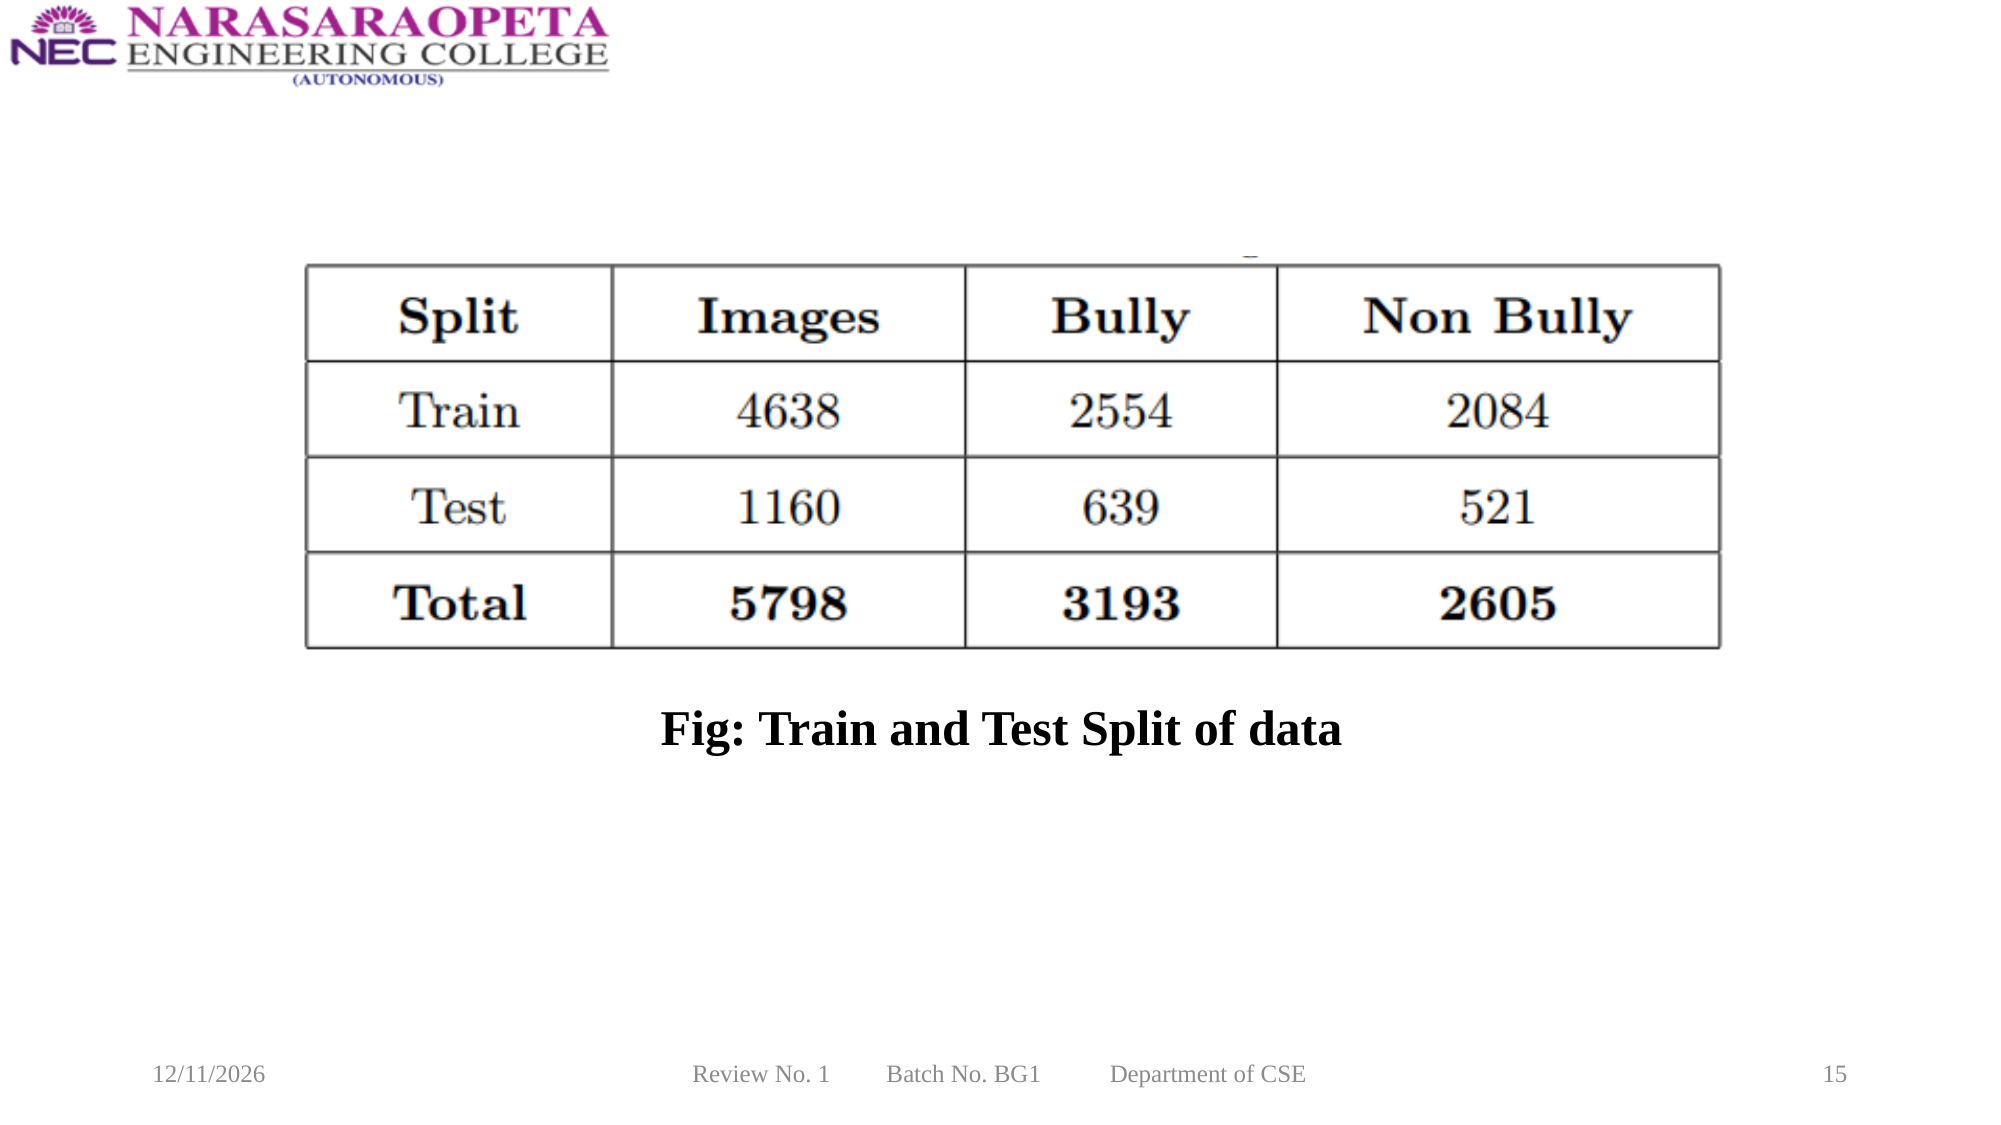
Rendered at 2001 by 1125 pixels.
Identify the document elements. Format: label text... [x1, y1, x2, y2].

picture [0, 0, 1729, 719]
footer Review No. 1 Batch No. BG1 Department of CSE [662, 1042, 1338, 1103]
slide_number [137, 1042, 588, 1103]
text_box Fig: Train and Test Split of data [645, 687, 1863, 763]
slide_number 15 [1412, 1042, 1863, 1103]
